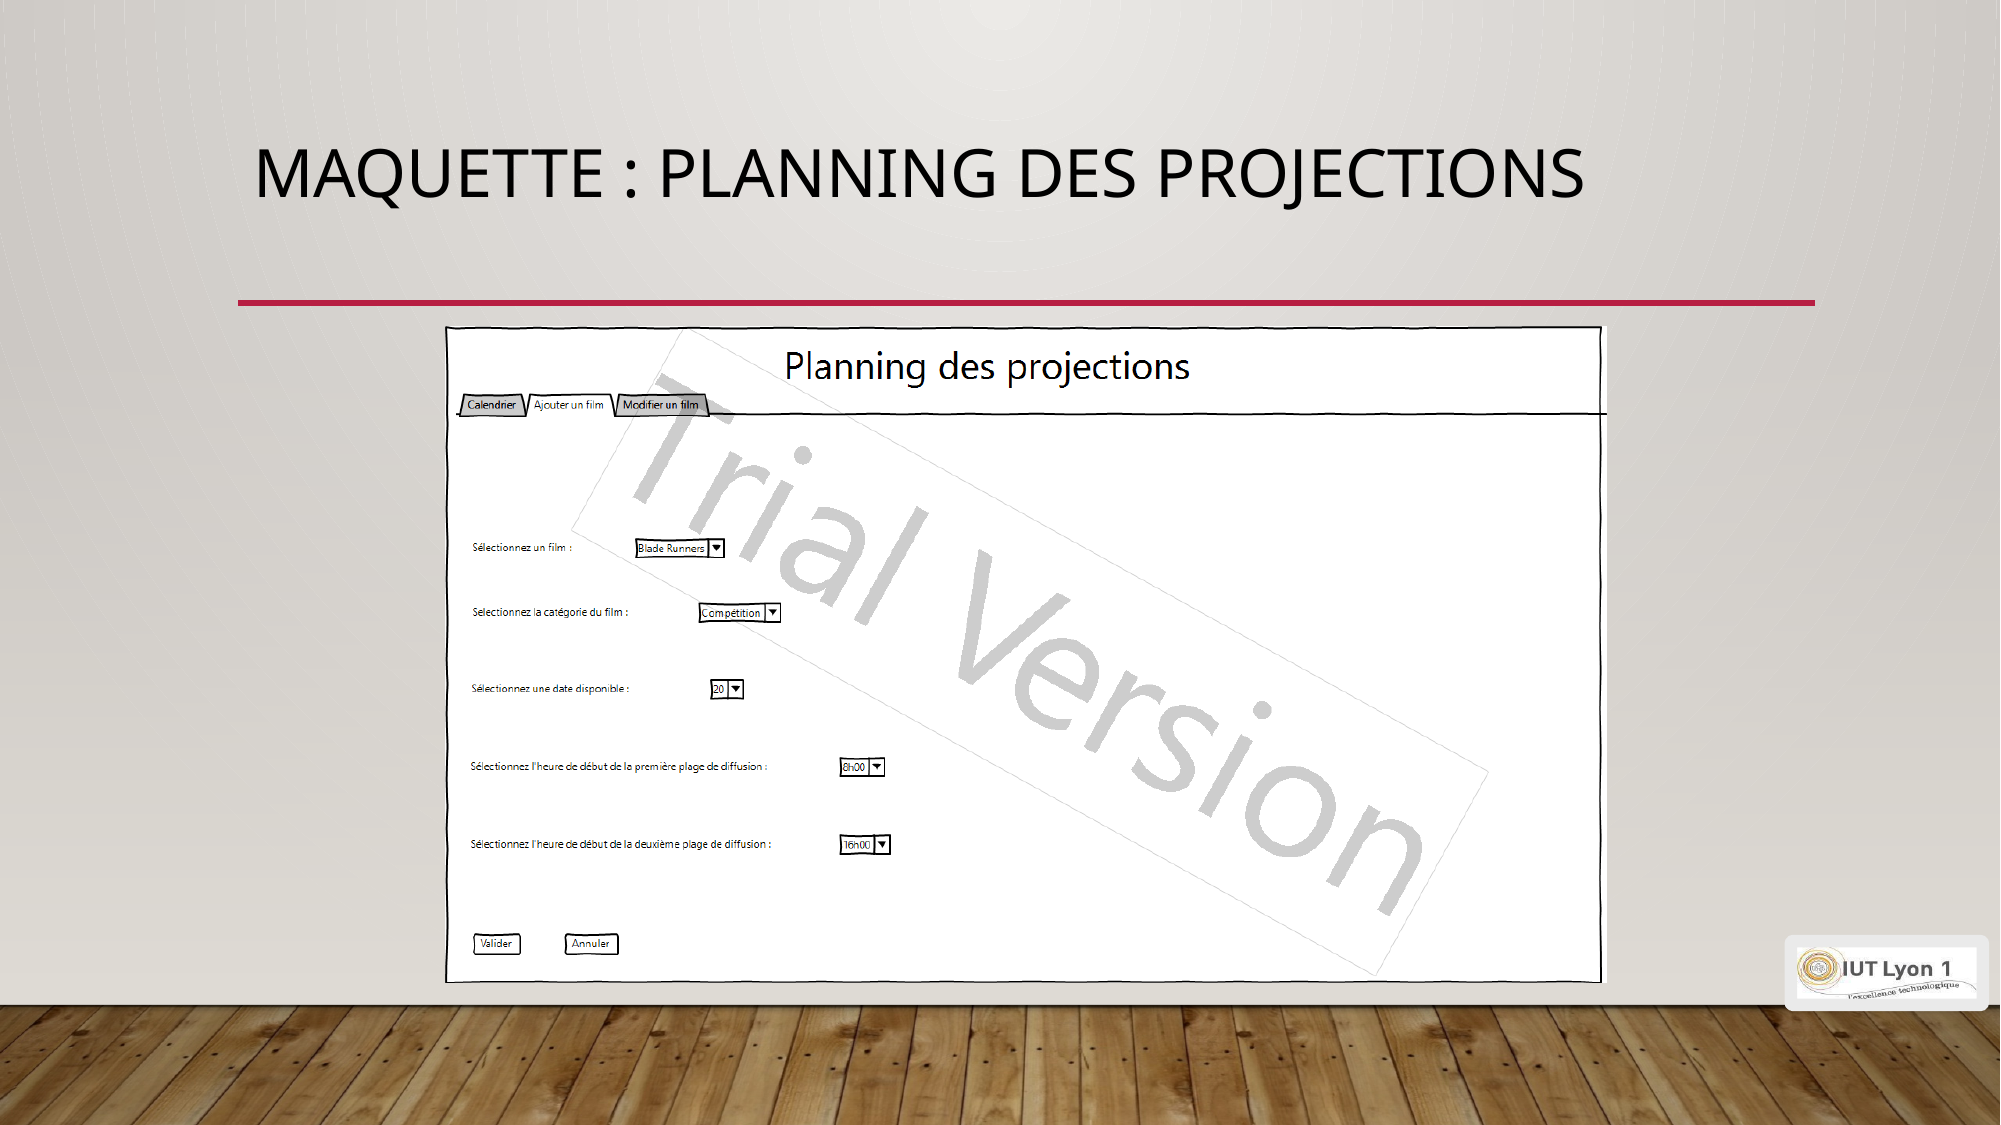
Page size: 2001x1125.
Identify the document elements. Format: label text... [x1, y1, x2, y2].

picture [0, 1005, 2000, 1125]
title Maquette : Planning des projections [238, 131, 1814, 305]
picture [1798, 948, 1976, 998]
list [444, 325, 1607, 983]
